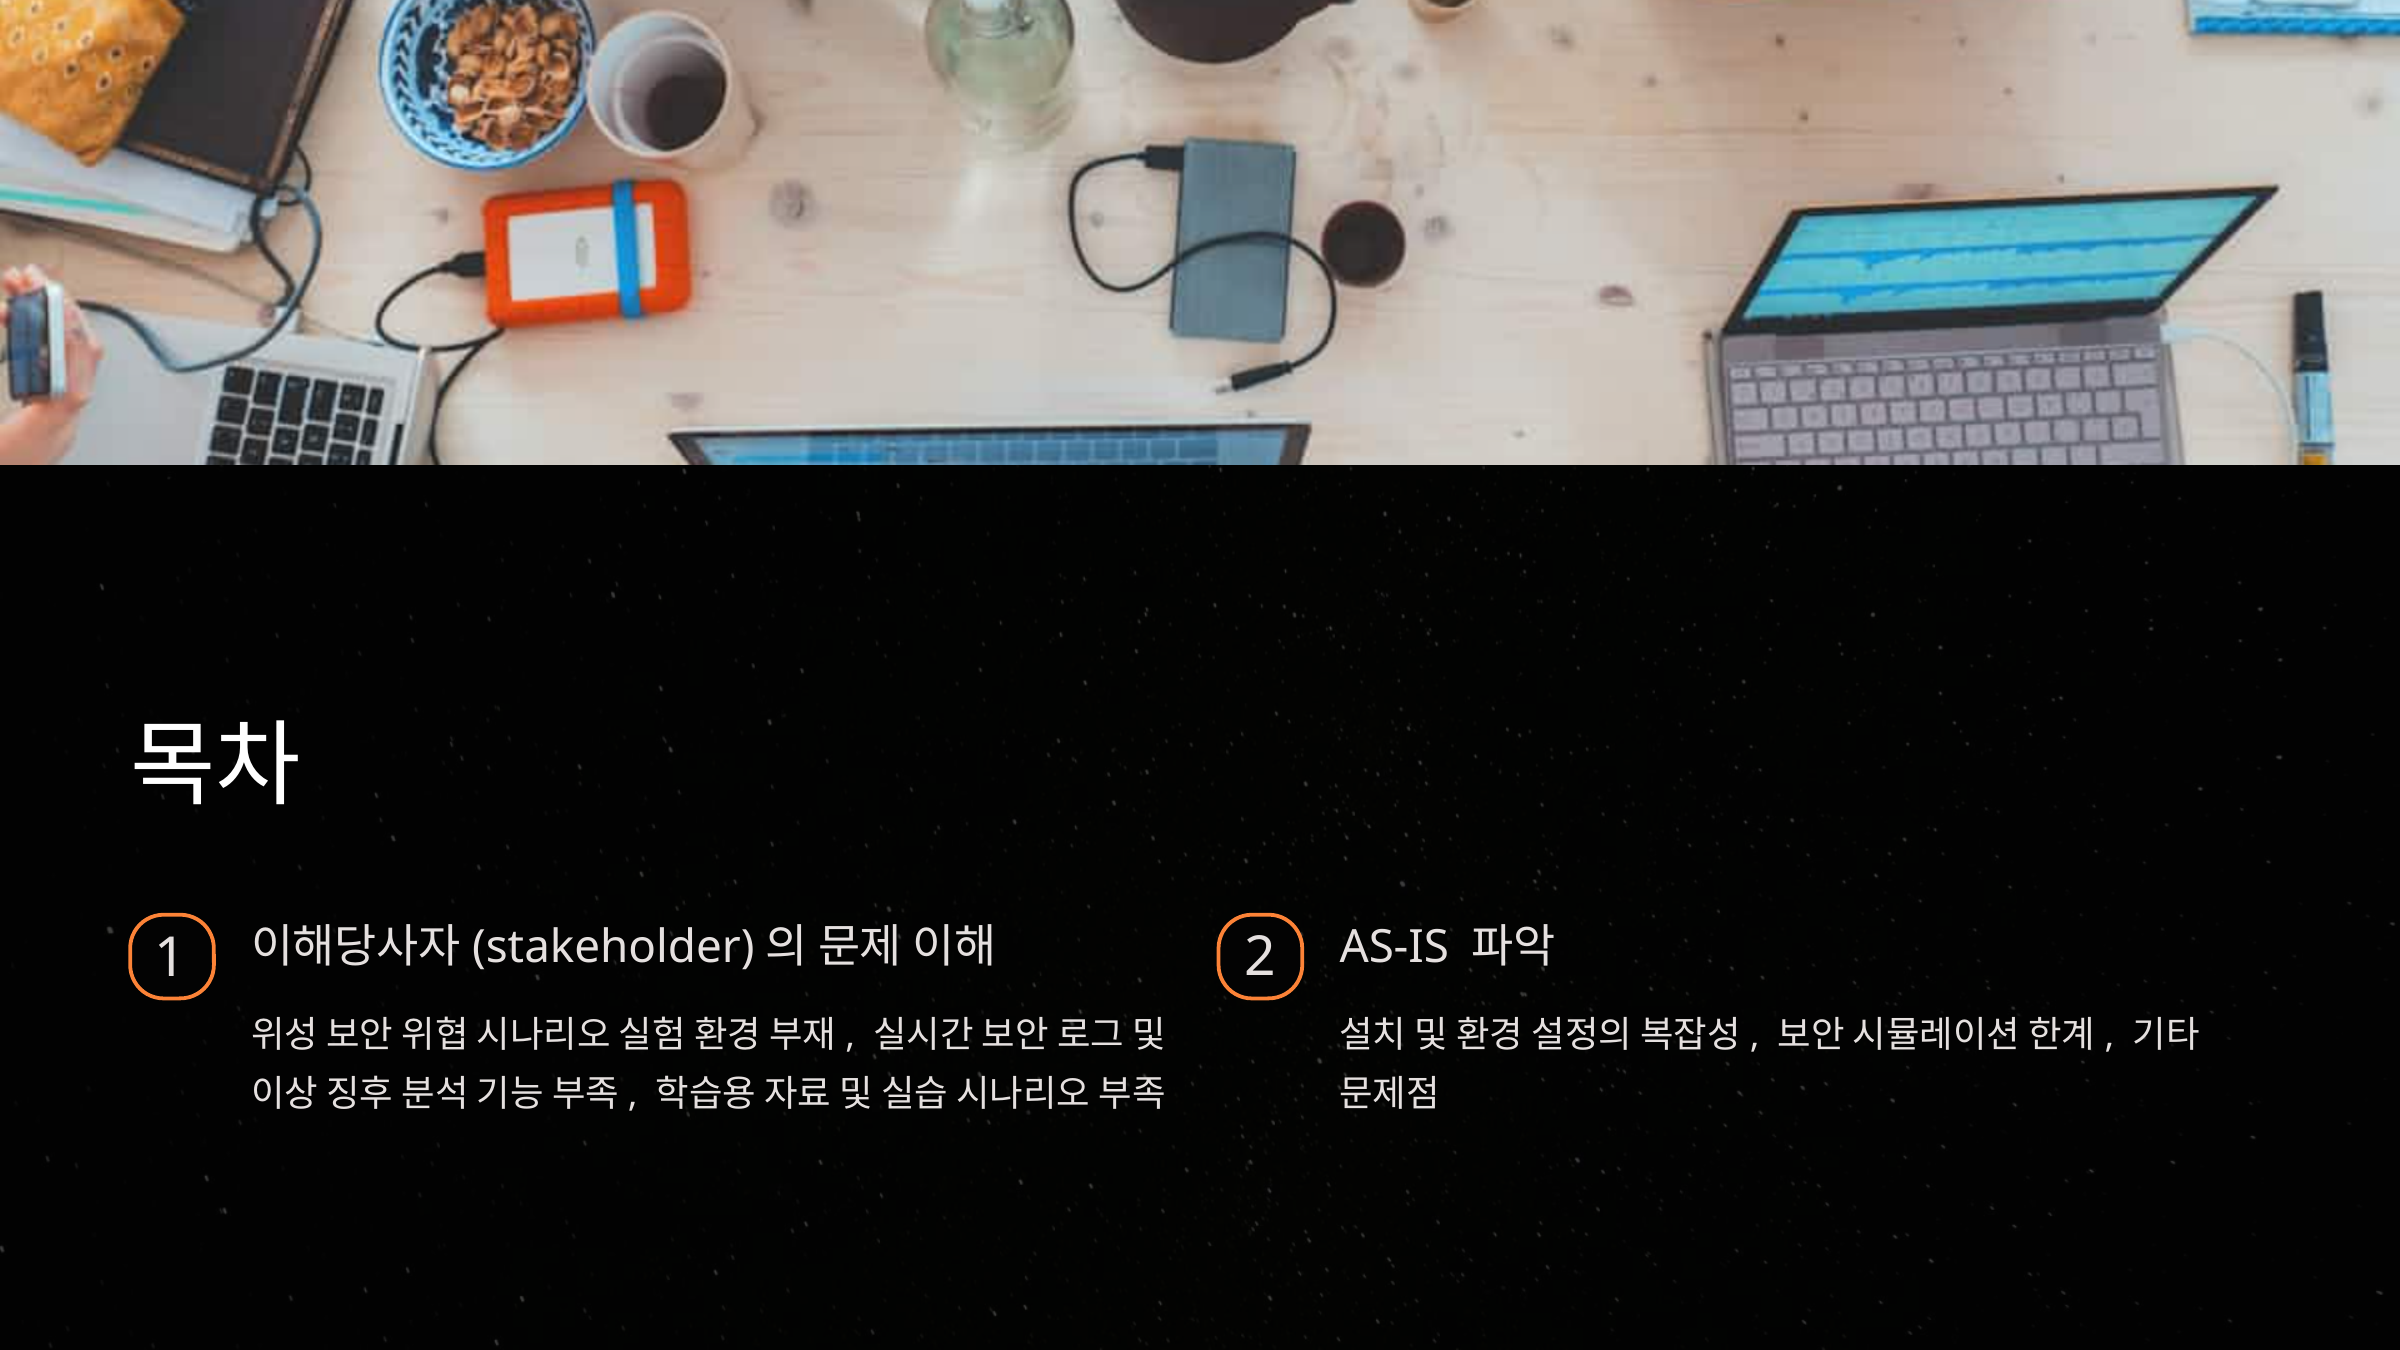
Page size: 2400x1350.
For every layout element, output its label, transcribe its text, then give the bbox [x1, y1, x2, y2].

text_box AS-IS 파악 [1339, 914, 1805, 973]
text_box 1 [142, 932, 199, 1003]
text_box 이해당사자(stakeholder)의 문제 이해 [251, 914, 985, 973]
text_box 설치 및 환경 설정의 복잡성, 보안 시뮬레이션 한계, 기타 문제점 [1339, 995, 2270, 1115]
text_box 2 [1232, 930, 1289, 1001]
text_box [130, 914, 214, 993]
picture [0, 0, 2400, 1350]
text_box 목차 [130, 700, 1061, 818]
text_box 위성 보안 위협 시나리오 실험 환경 부재, 실시간 보안 로그 및 이상 징후 분석 기능 부족, 학습용 자료 및 실습 시나리오 부족 [251, 995, 1182, 1115]
text_box [1218, 914, 1303, 992]
